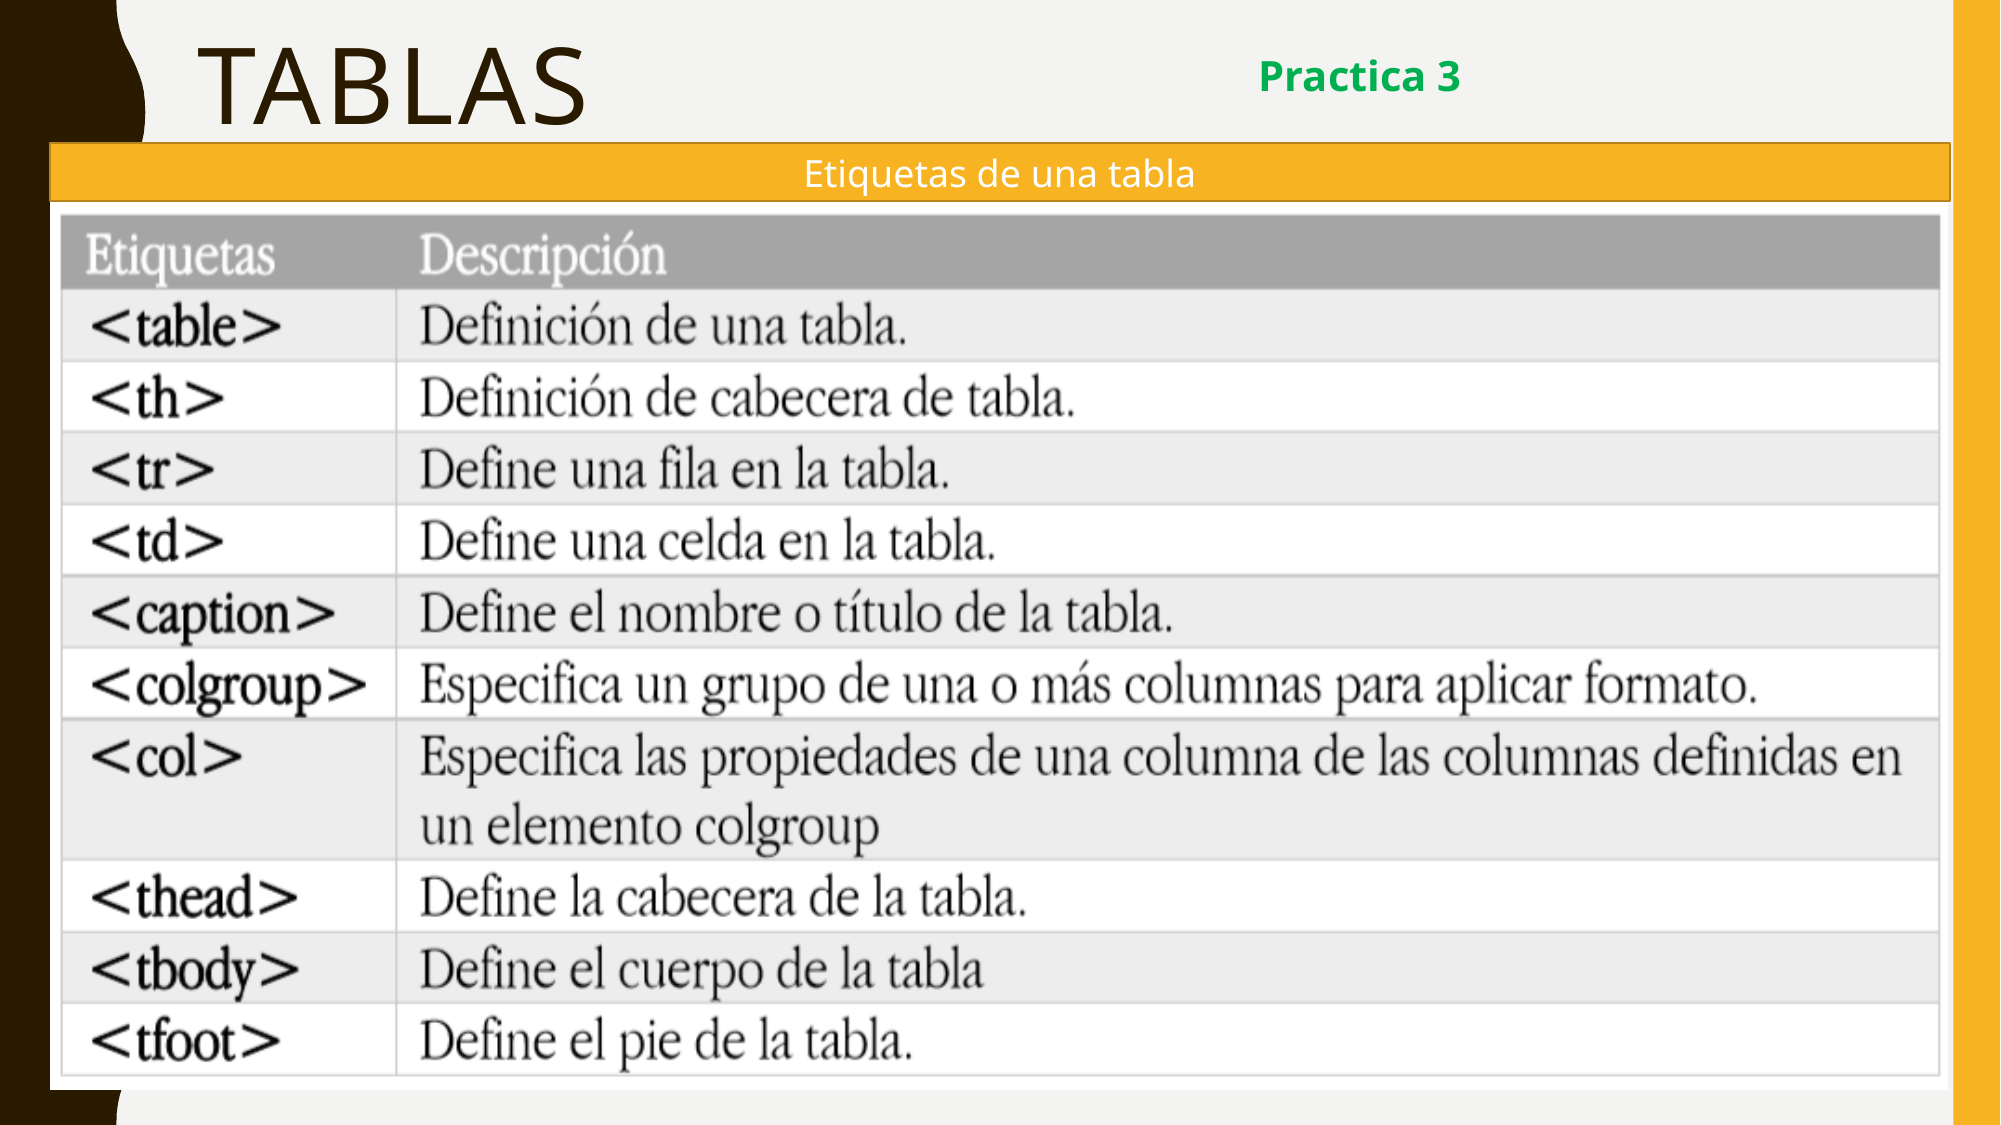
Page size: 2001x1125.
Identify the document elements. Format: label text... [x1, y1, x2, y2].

picture [50, 201, 1948, 1090]
title tablas [182, 24, 1054, 142]
text_box Etiquetas de una tabla [49, 142, 1951, 202]
text_box Practica 3 [1243, 42, 1679, 142]
